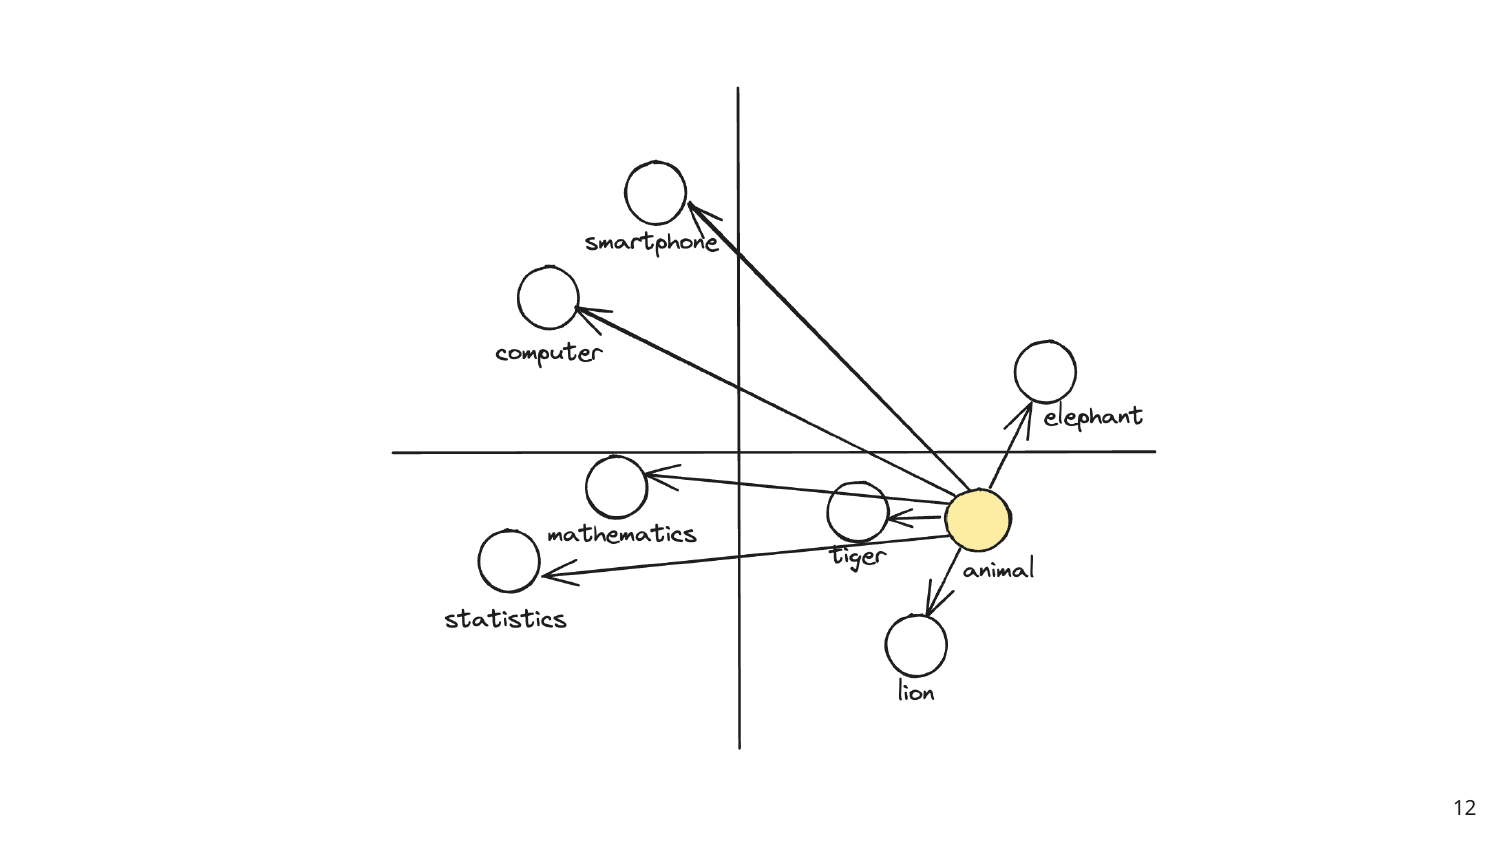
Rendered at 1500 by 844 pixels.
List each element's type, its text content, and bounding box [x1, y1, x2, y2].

picture [342, 71, 1199, 768]
slide_number ‹#› [1401, 779, 1492, 844]
